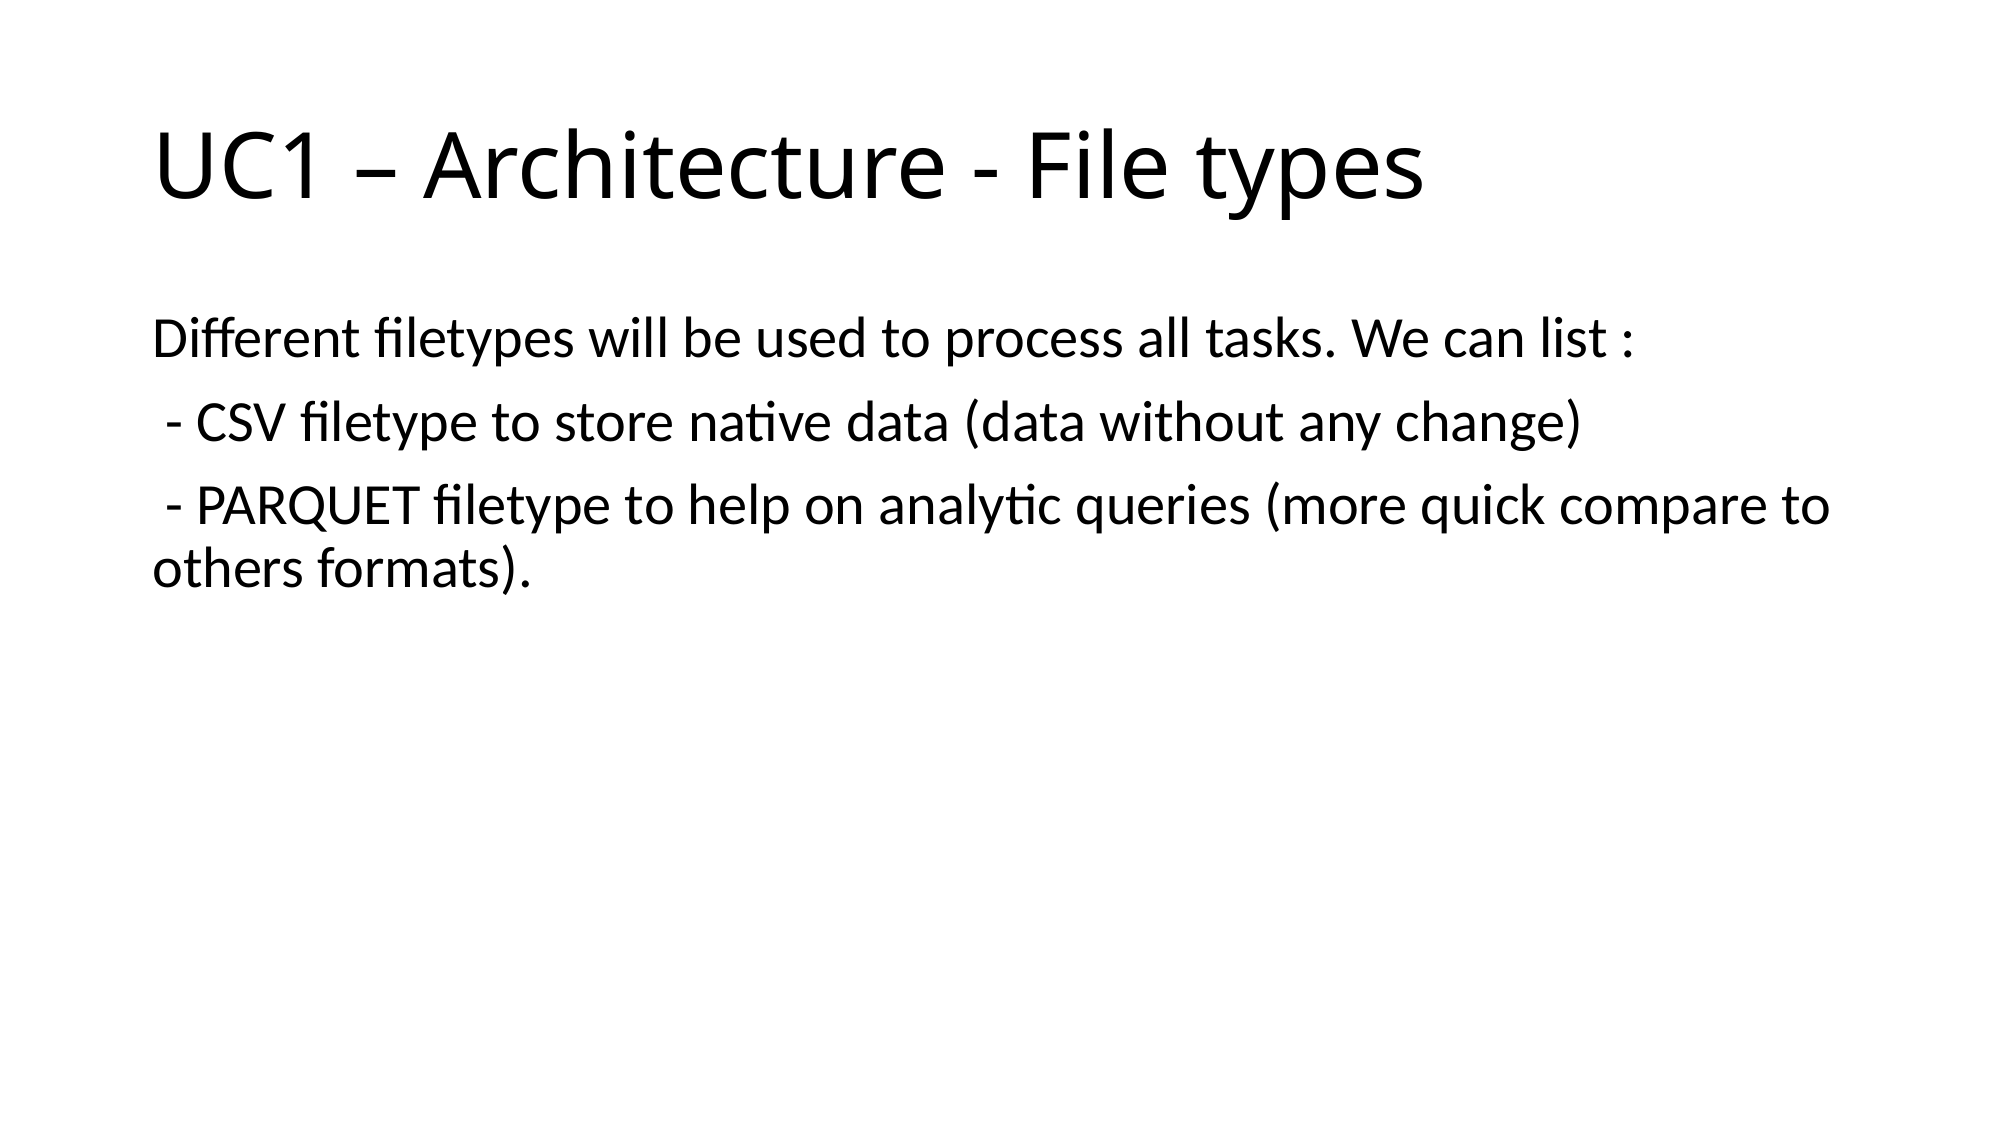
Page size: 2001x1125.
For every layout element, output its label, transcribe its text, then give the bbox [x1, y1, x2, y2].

list Different filetypes will be used to process all tasks. We can list : - CSV filetype to store native data (data without any change) - PARQUET filetype to help on analytic queries (more quick compare to others formats). [137, 299, 1863, 1014]
title UC1 – Architecture - File types [137, 59, 1863, 278]
